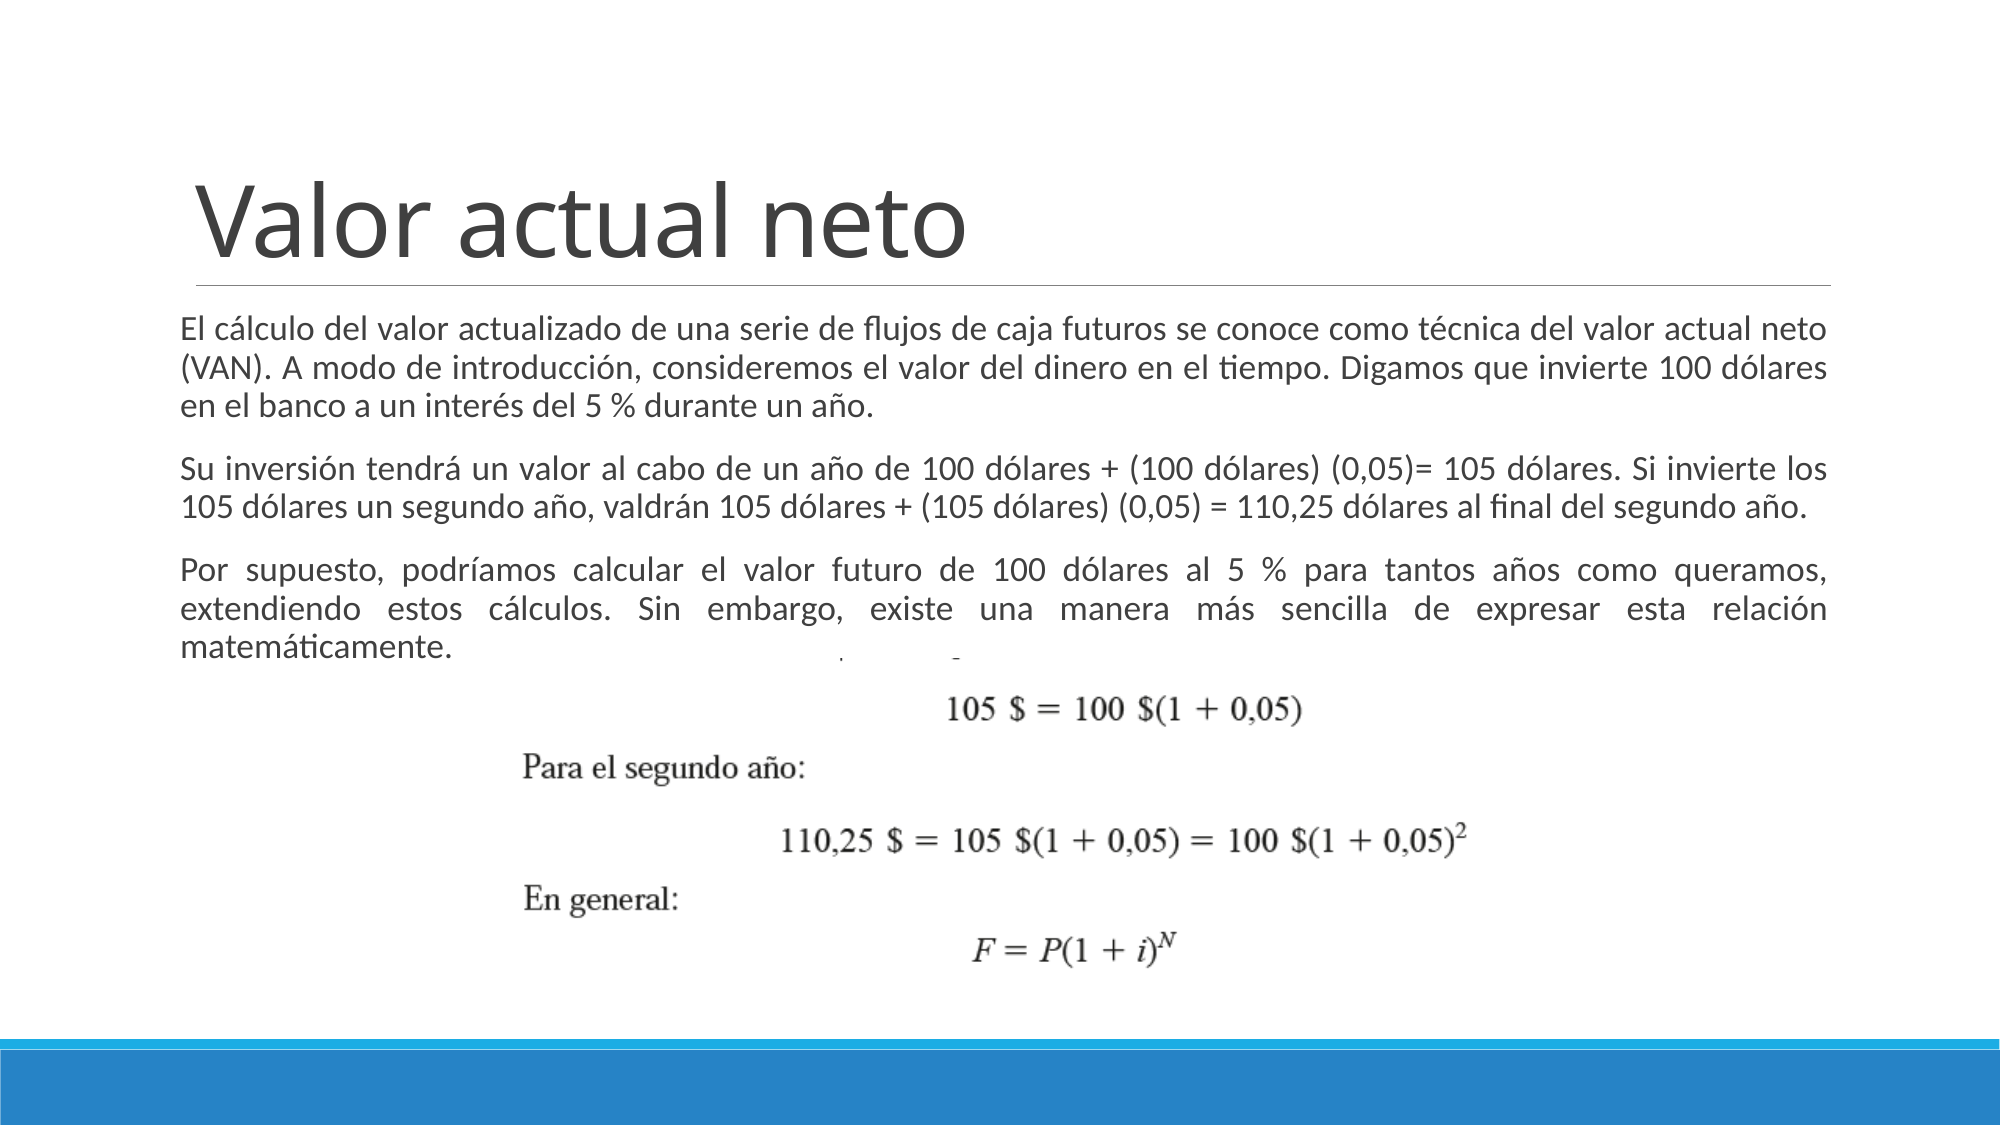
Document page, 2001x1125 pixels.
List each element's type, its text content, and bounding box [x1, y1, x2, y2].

title Valor actual neto [180, 47, 1830, 285]
picture [509, 657, 1501, 984]
list El cálculo del valor actualizado de una serie de flujos de caja futuros se conoce como técnica del valor actual neto (VAN). A modo de introducción, consideremos el valor del dinero en el tiempo. Digamos que invierte 100 dólares en el banco a un interés del 5 % durante un año. Su inversión tendrá un valor al cabo de un año de 100 dólares + (100 dólares) (0,05)= 105 dólares. Si invierte los 105 dólares un segundo año, valdrán 105 dólares + (105 dólares) (0,05) = 110,25 dólares al final del segundo año. Por supuesto, podríamos calcular el valor futuro de 100 dólares al 5 % para tantos años como queramos, extendiendo estos cálculos. Sin embargo, existe una manera más sencilla de expresar esta relación matemáticamente. [180, 302, 1830, 685]
